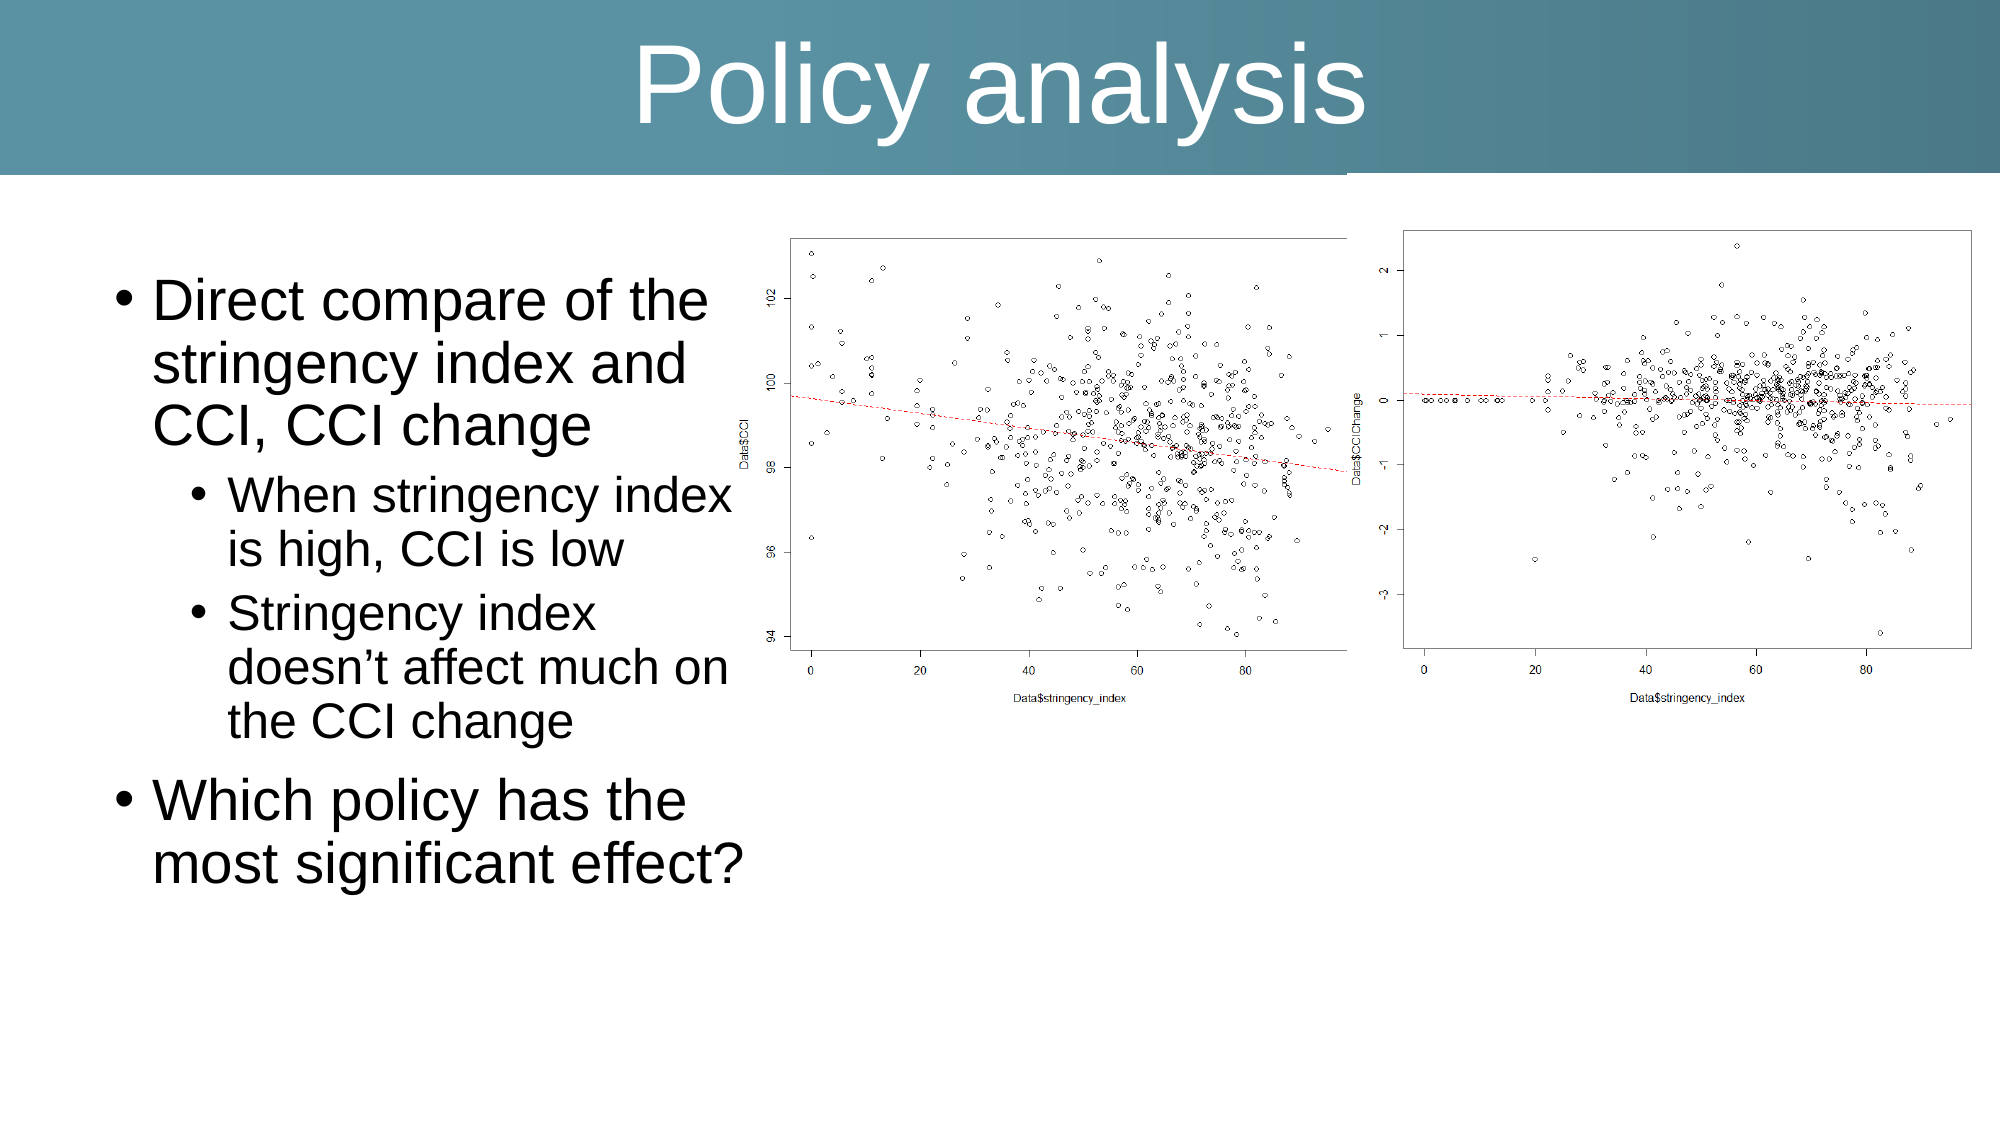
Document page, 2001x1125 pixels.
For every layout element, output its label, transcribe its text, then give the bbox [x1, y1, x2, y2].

picture [735, 173, 2000, 719]
list Direct compare of the stringency index and CCI, CCI change When stringency index is high, CCI is low Stringency index doesn’t affect much on the CCI change Which policy has the most significant effect? [99, 262, 768, 1005]
list Policy analysis [50, 27, 1950, 147]
